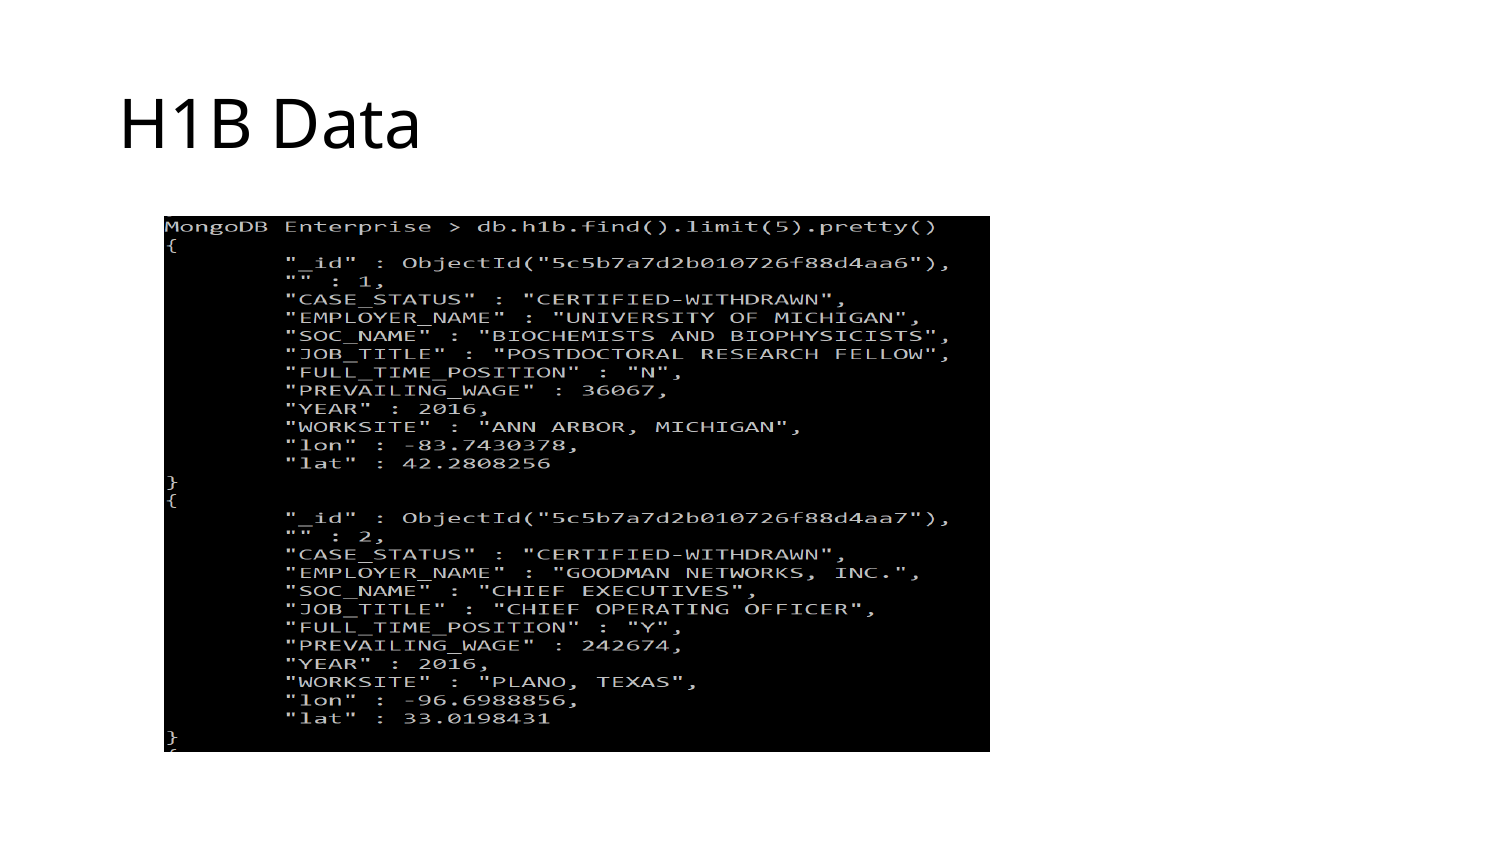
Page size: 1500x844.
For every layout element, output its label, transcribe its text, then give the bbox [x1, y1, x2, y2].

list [164, 215, 990, 752]
title H1B Data [103, 44, 1397, 208]
